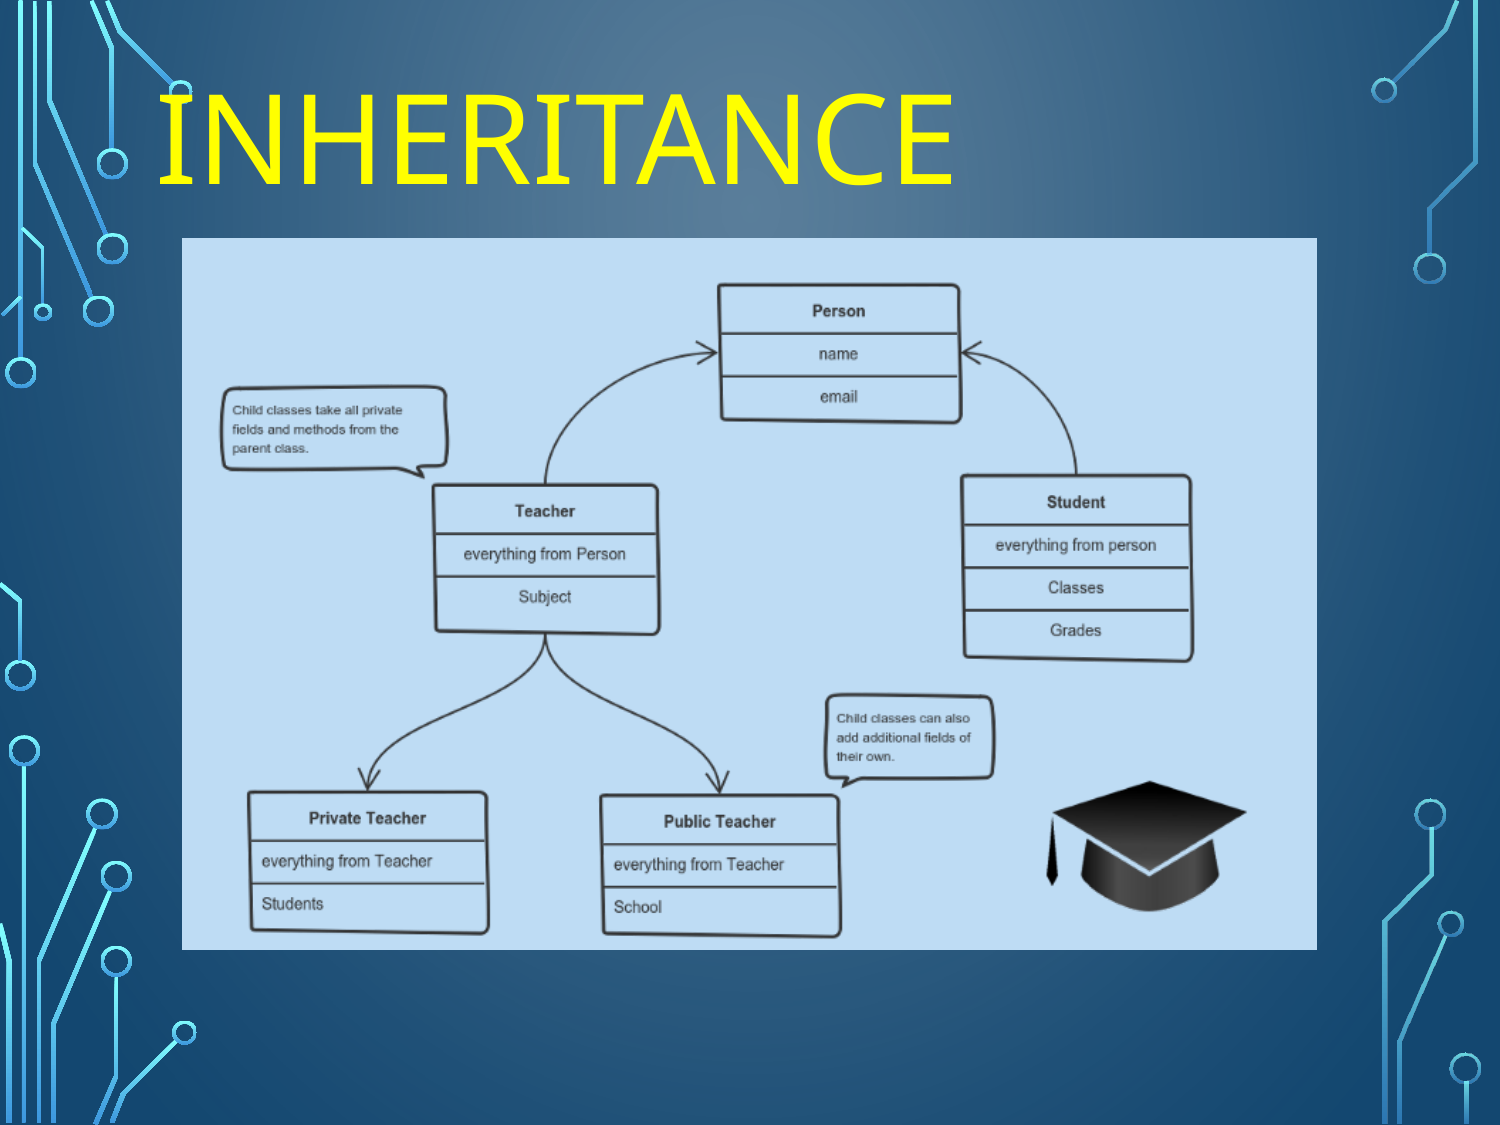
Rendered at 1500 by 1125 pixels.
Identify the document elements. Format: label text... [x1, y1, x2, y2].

title Inheritance [140, 62, 1360, 225]
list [181, 237, 1318, 951]
